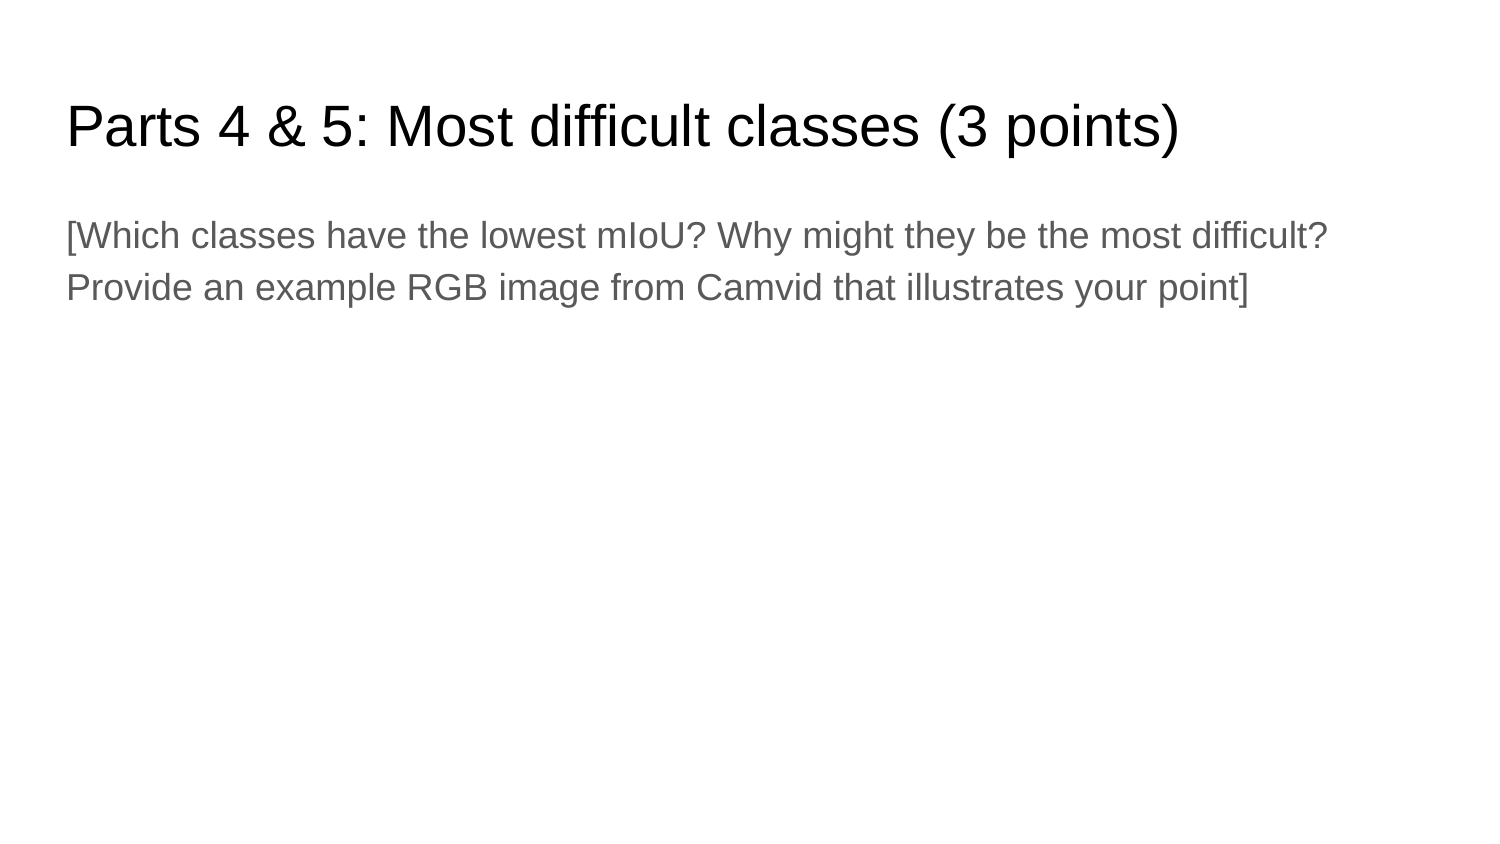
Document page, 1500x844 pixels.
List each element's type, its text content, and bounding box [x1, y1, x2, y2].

list [Which classes have the lowest mIoU? Why might they be the most difficult? Provide an example RGB image from Camvid that illustrates your point] [51, 189, 1449, 750]
title Parts 4 & 5: Most difficult classes (3 points) [51, 72, 1449, 167]
